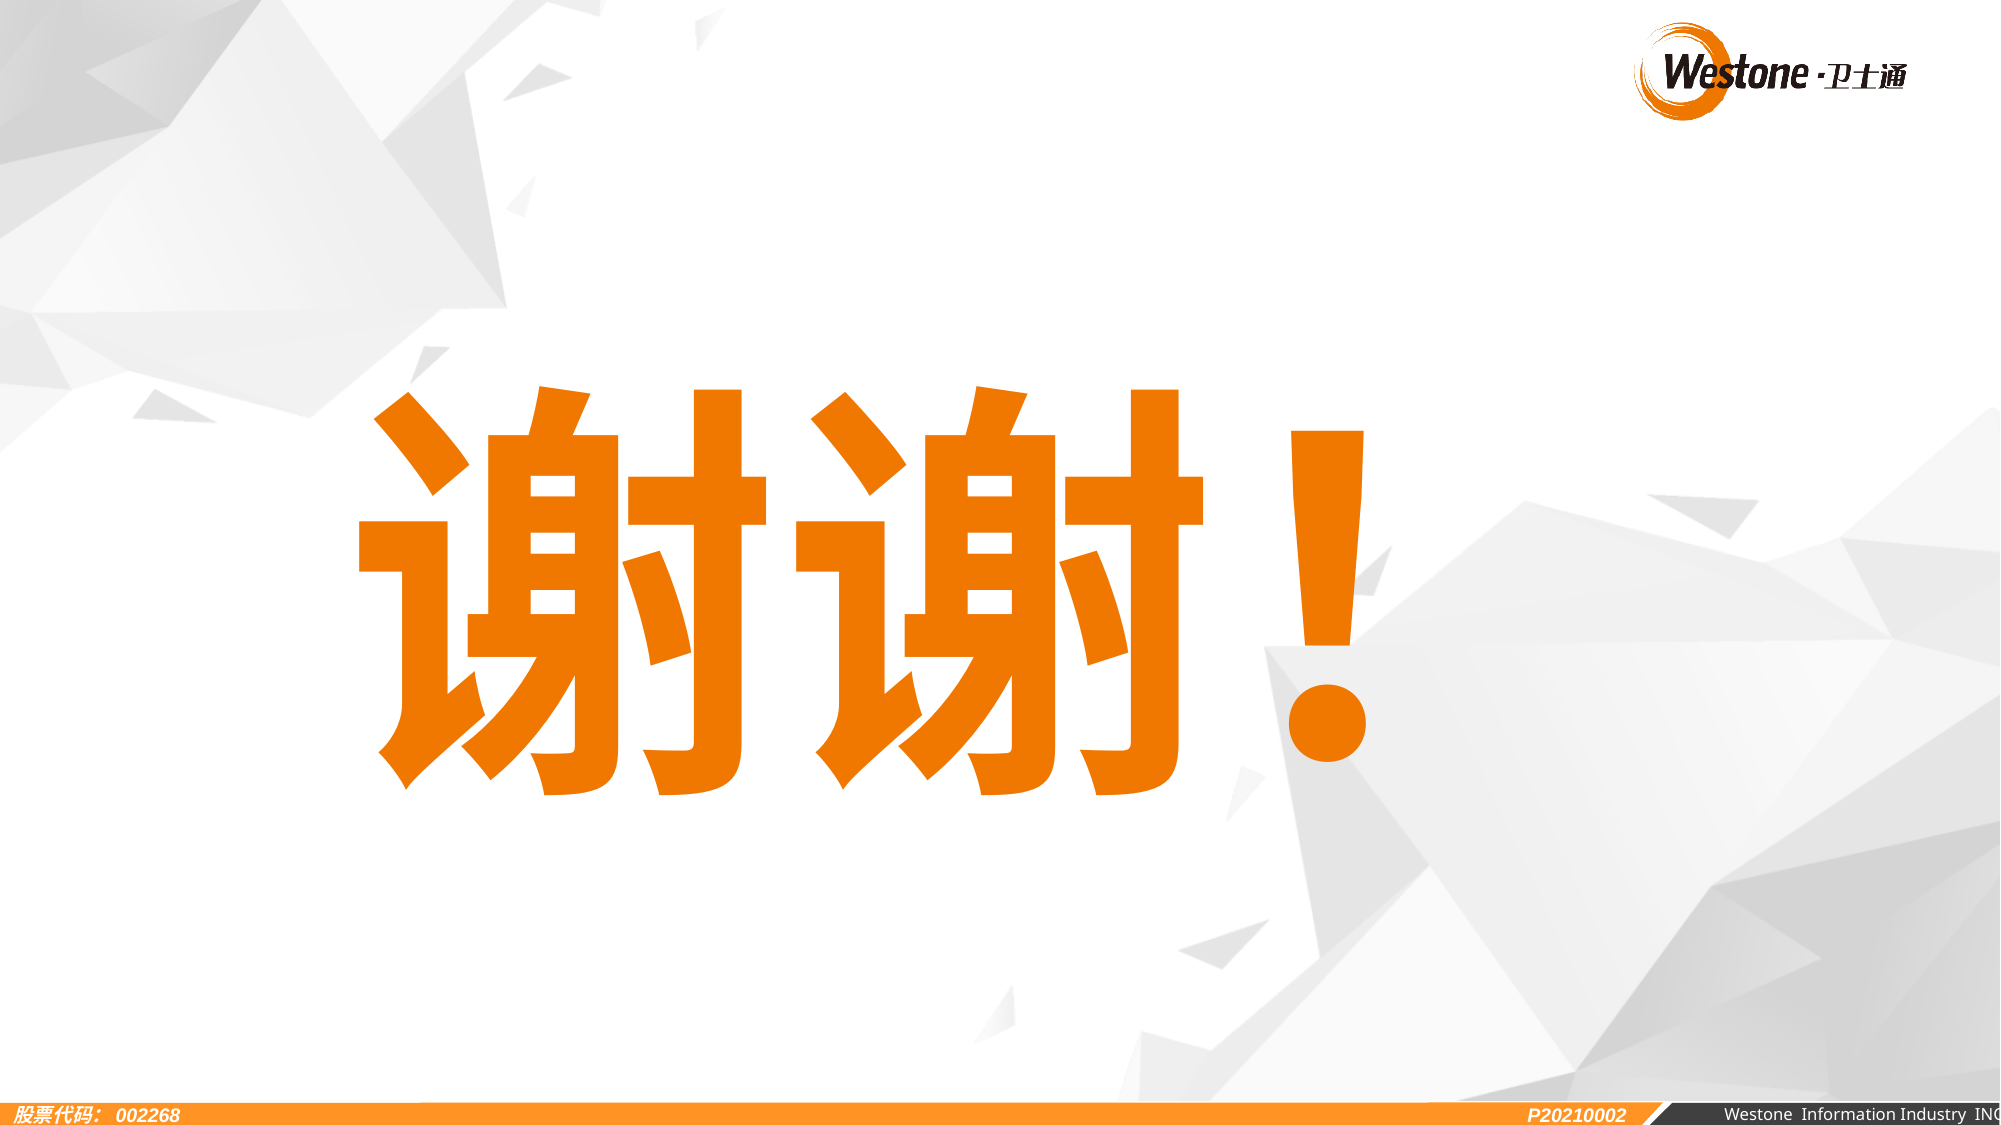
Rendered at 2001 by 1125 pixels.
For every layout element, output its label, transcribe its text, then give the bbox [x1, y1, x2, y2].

picture [1632, 6, 1908, 136]
text_box 谢谢！ [259, 320, 1739, 846]
picture [0, 0, 742, 489]
picture [953, 407, 2000, 1101]
